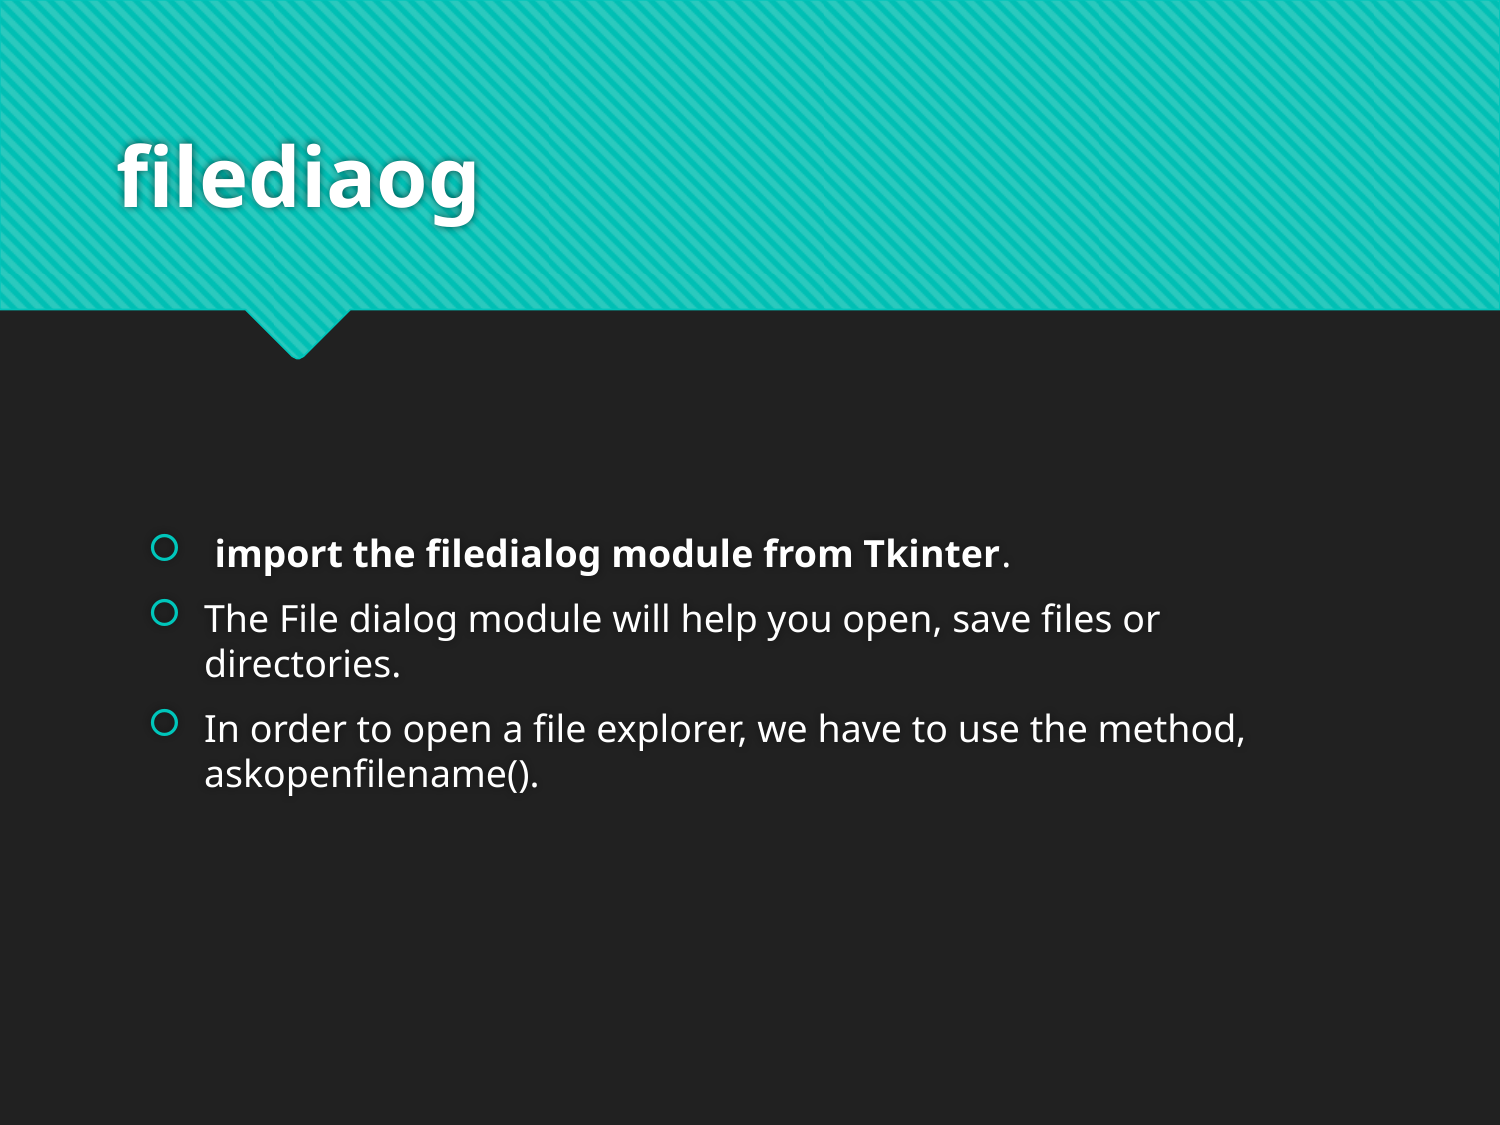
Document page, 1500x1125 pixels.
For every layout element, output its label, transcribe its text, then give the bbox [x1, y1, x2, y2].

list import the filedialog module from Tkinter. The File dialog module will help you open, save files or directories. In order to open a file explorer, we have to use the method, askopenfilename(). [132, 364, 1368, 962]
title filediaog [101, 99, 676, 232]
